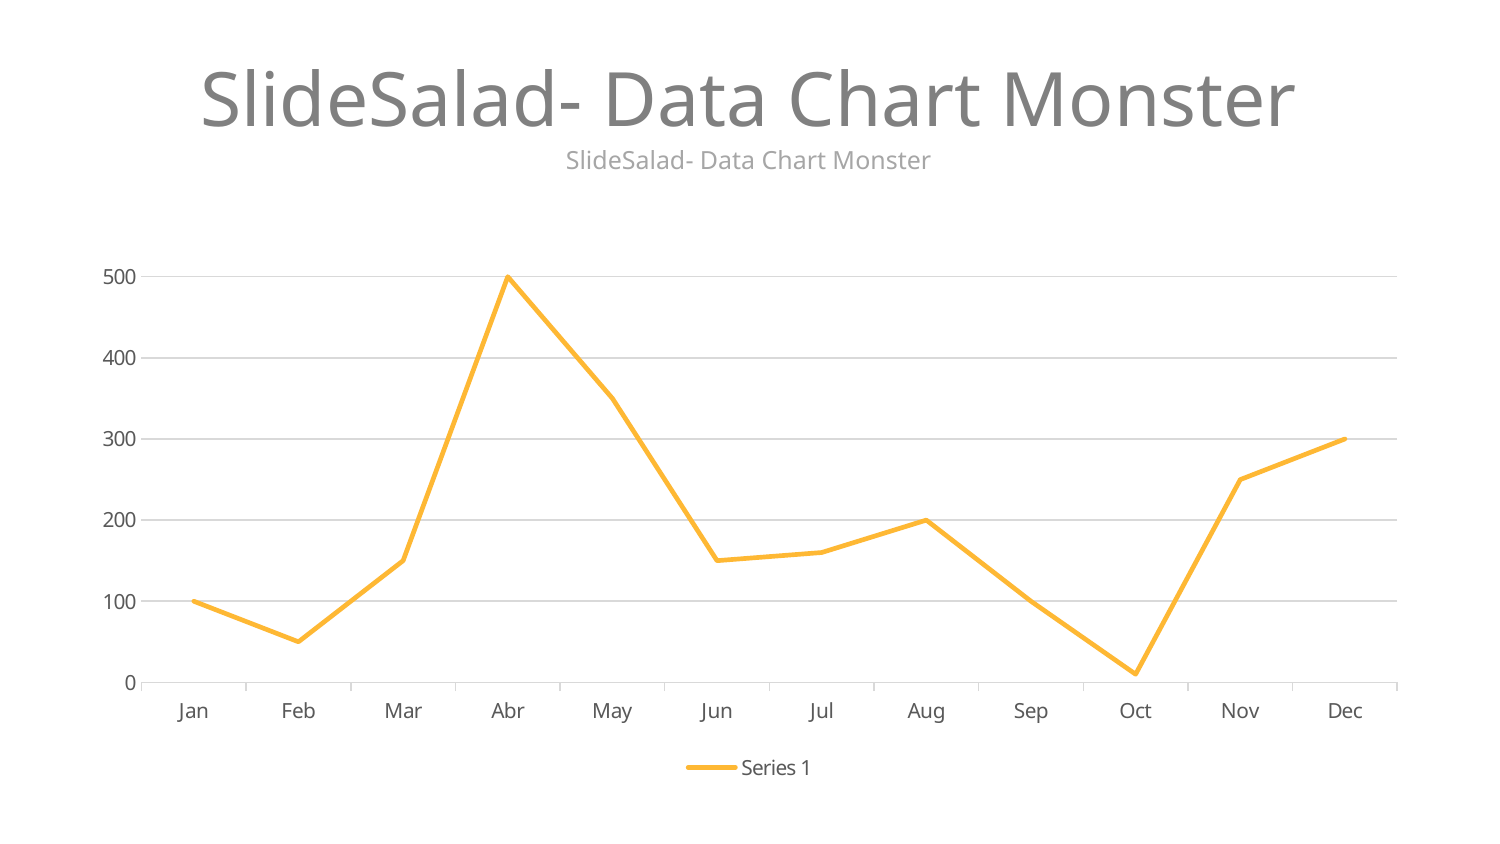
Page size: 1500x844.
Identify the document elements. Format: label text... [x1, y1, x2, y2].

list SlideSalad- Data Chart Monster [62, 144, 1436, 174]
title SlideSalad- Data Chart Monster [62, 55, 1436, 138]
chart [75, 224, 1425, 788]
